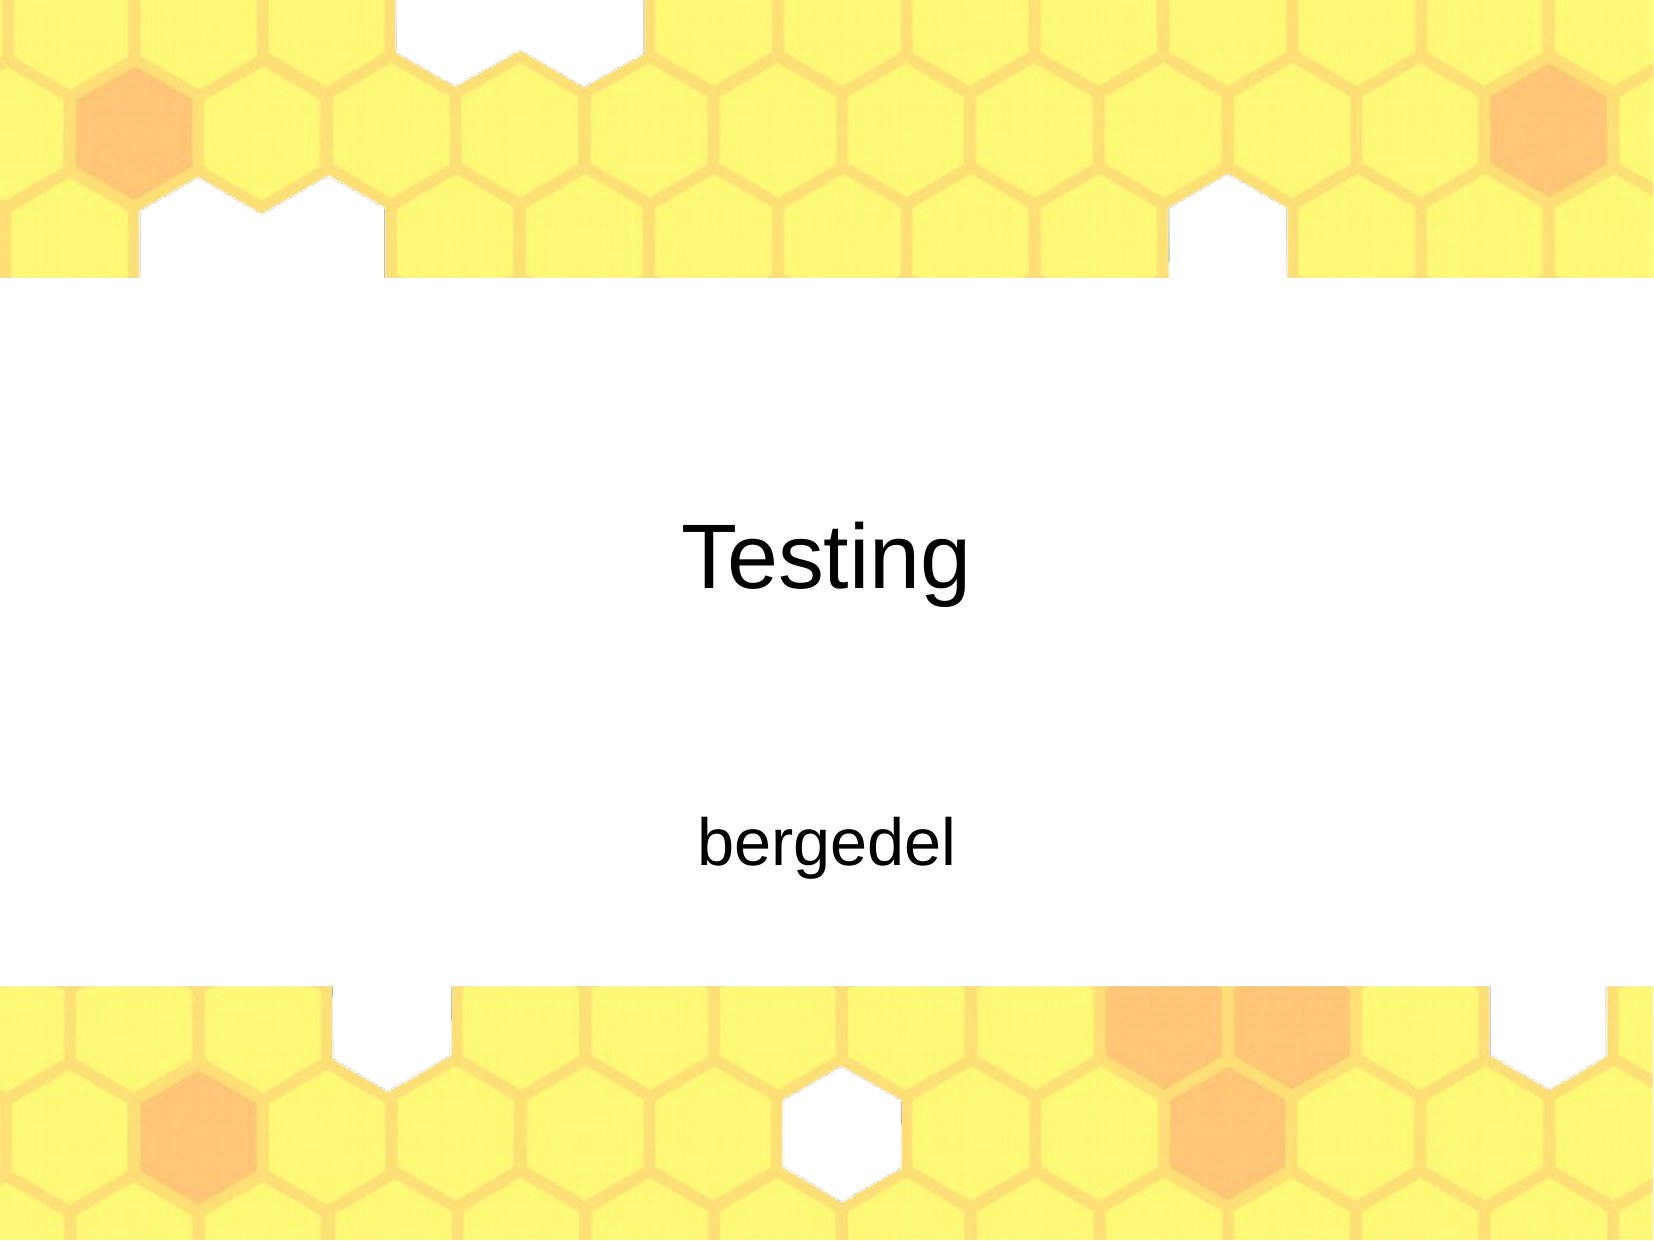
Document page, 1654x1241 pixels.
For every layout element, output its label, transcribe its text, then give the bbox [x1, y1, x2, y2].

picture [0, 0, 1654, 278]
picture [0, 986, 1653, 1240]
text_box Testing [82, 418, 1571, 685]
text_box bergedel [82, 744, 1571, 933]
